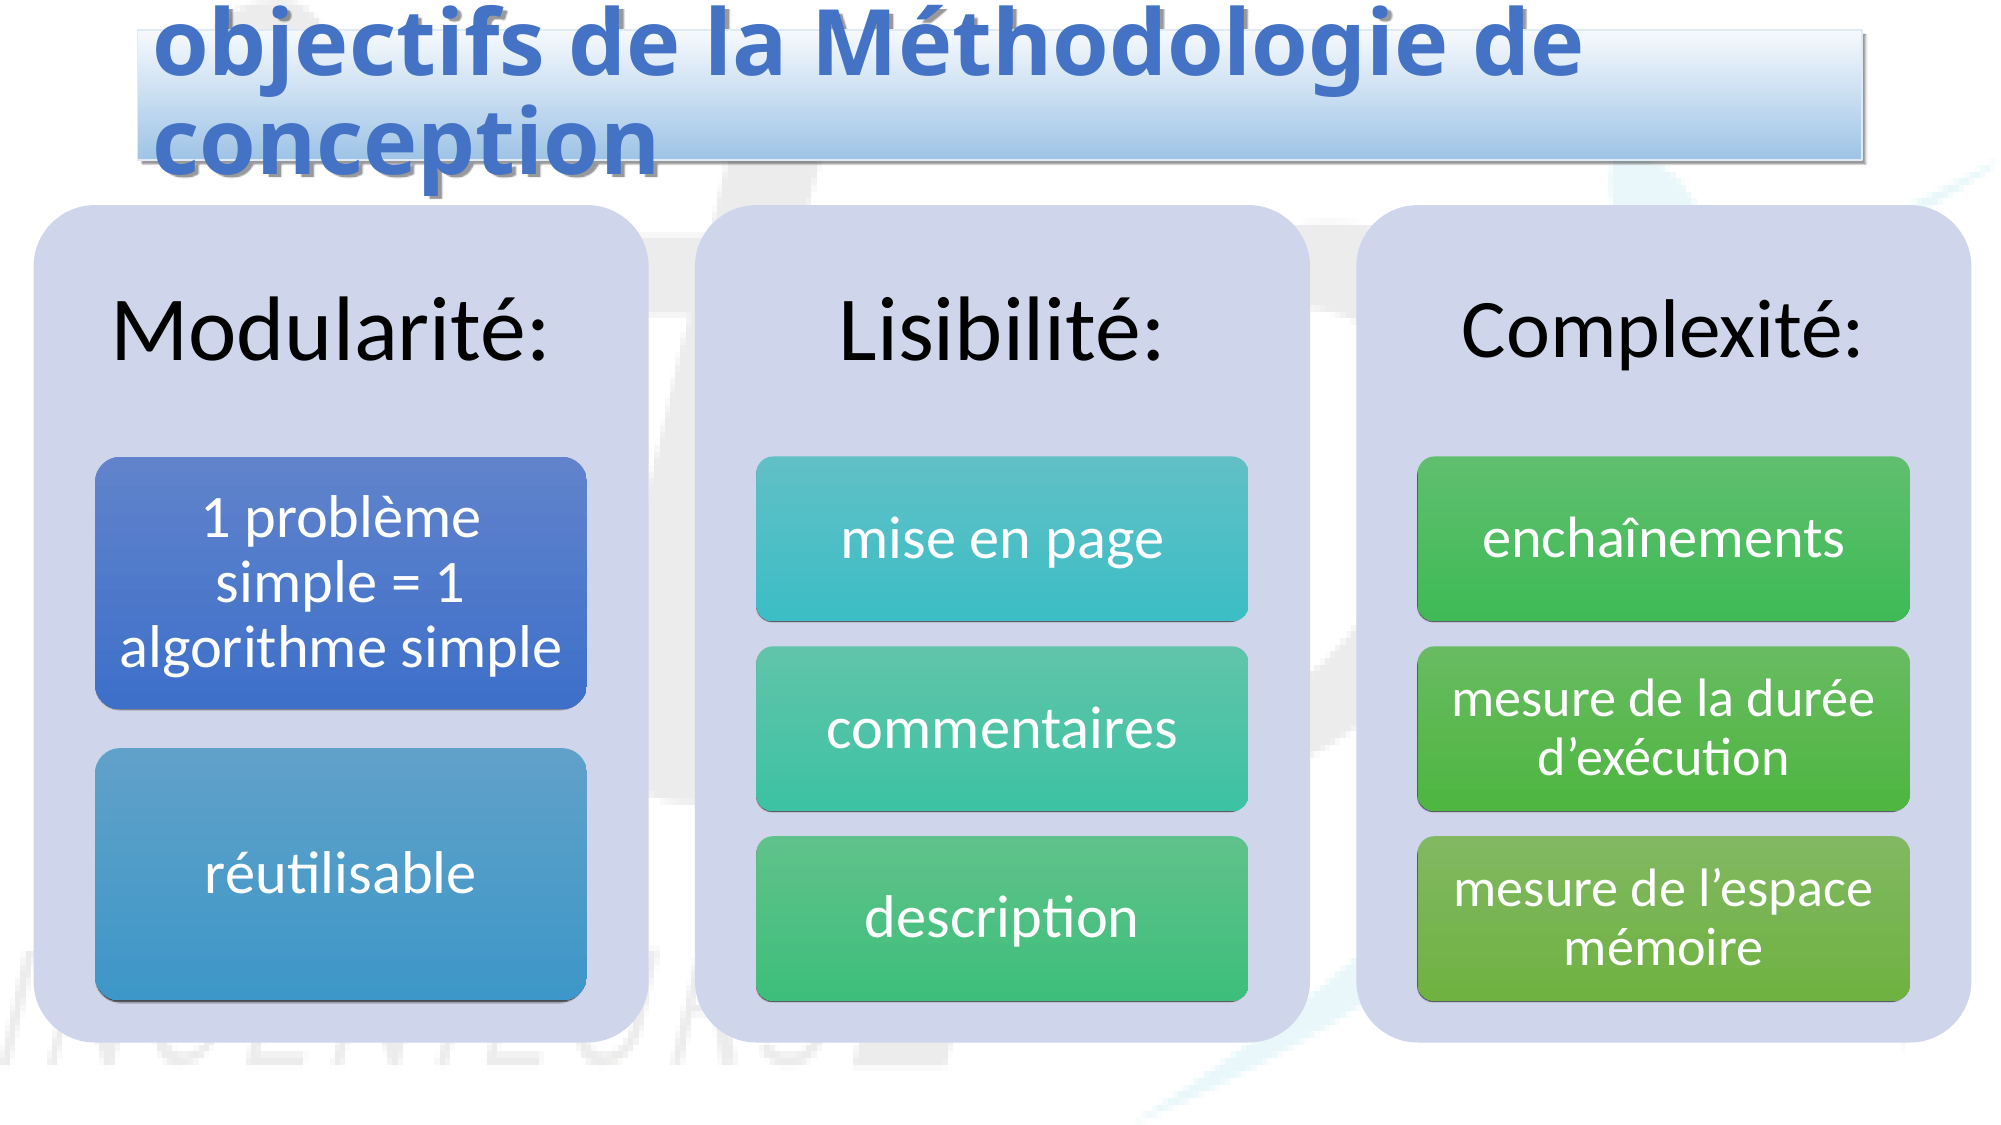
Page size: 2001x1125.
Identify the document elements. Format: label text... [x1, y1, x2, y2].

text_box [33, 204, 1972, 1043]
text_box objectifs de la Méthodologie de conception [137, 30, 1863, 161]
